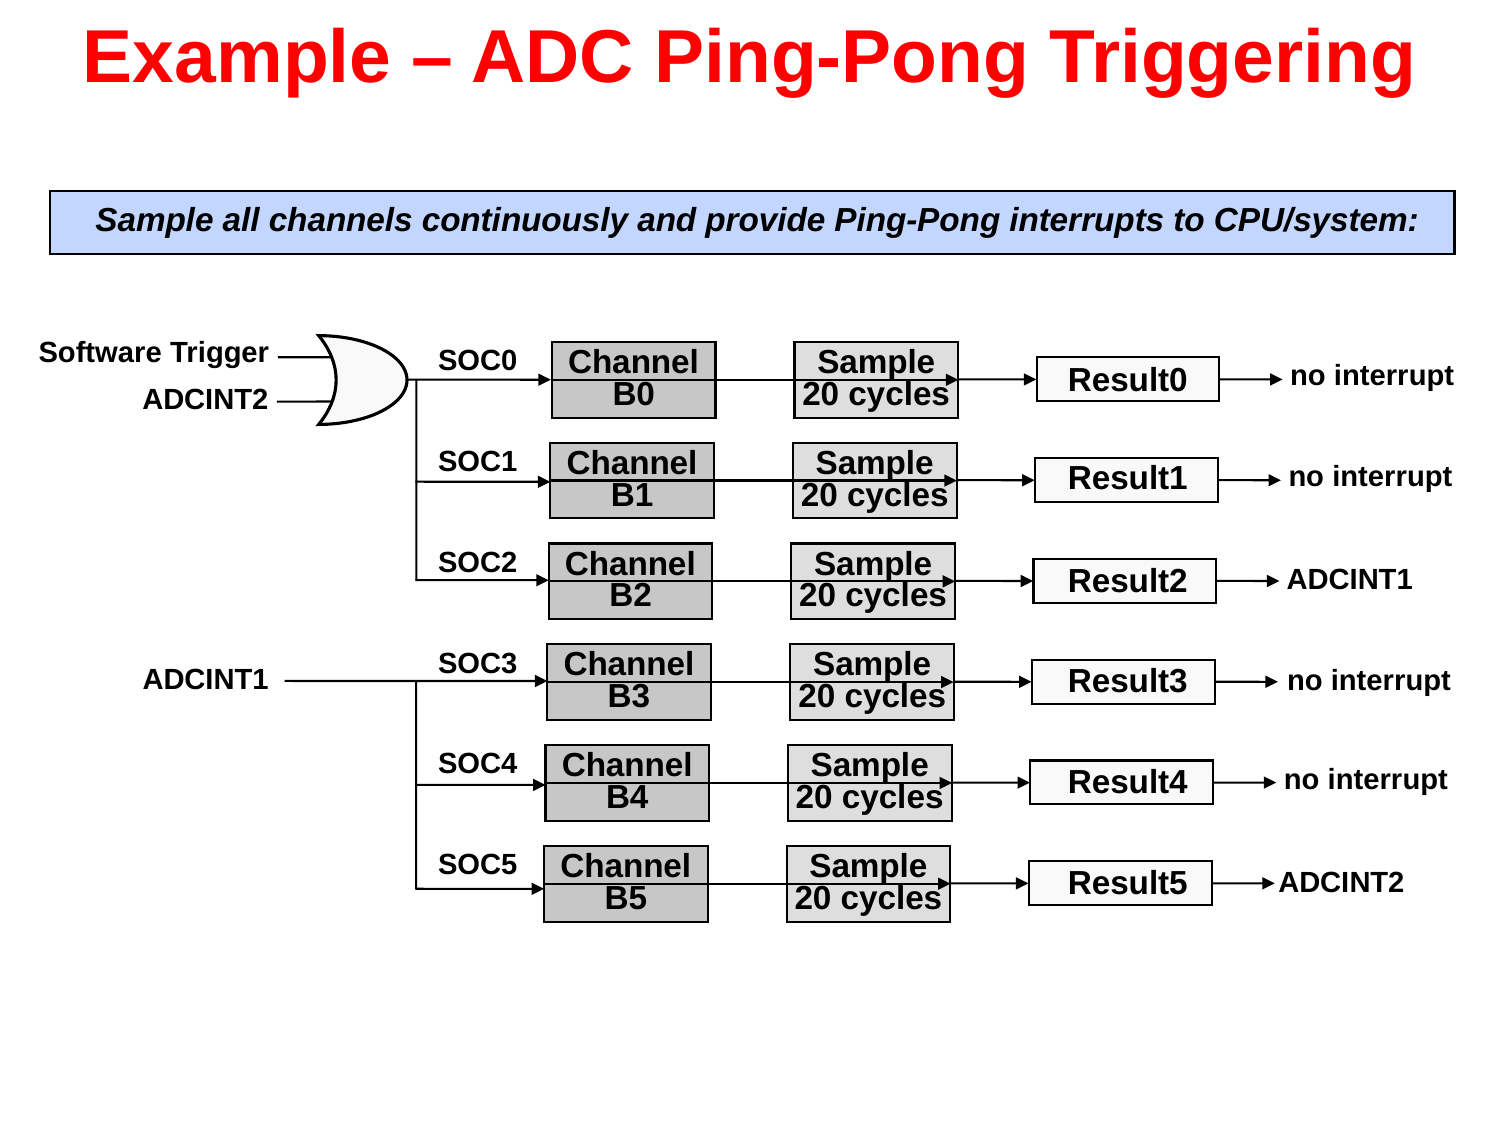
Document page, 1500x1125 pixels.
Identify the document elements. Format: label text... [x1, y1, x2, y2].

text_box Sample 20 cycles [795, 784, 944, 815]
text_box [1031, 659, 1215, 704]
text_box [49, 190, 1455, 255]
text_box Sample 20 cycles [799, 549, 948, 580]
text_box ADCINT2 [127, 379, 284, 423]
text_box [1036, 357, 1220, 402]
text_box [956, 474, 1035, 487]
text_box [950, 877, 1029, 890]
text_box Result5 [1068, 869, 1189, 902]
text_box [794, 380, 959, 418]
text_box [789, 644, 954, 681]
text_box [1214, 776, 1269, 789]
text_box [951, 776, 1030, 789]
text_box Channel B0 [568, 347, 700, 379]
text_box [417, 574, 549, 587]
text_box [788, 745, 952, 782]
text_box [284, 674, 548, 688]
text_box [318, 335, 408, 425]
text_box Sample 20 cycles [800, 482, 950, 513]
text_box [1218, 474, 1273, 487]
text_box [786, 845, 951, 883]
text_box SOC0 [423, 341, 533, 384]
text_box SOC3 [423, 643, 533, 680]
text_box Channel B0 [568, 381, 700, 412]
text_box Channel B5 [560, 885, 692, 916]
text_box Channel B1 [566, 482, 698, 513]
text_box no interrupt [1275, 356, 1470, 399]
text_box [788, 784, 952, 821]
text_box [1215, 675, 1278, 688]
text_box Software Trigger [23, 333, 285, 376]
text_box [792, 481, 957, 519]
text_box [547, 644, 711, 681]
text_box [417, 882, 544, 896]
text_box [417, 475, 551, 488]
text_box Sample 20 cycles [802, 347, 951, 379]
text_box Channel B1 [566, 448, 698, 479]
text_box SOC4 [423, 744, 533, 784]
text_box no interrupt [1272, 660, 1467, 704]
text_box ADCINT1 [127, 659, 284, 703]
text_box [550, 482, 714, 519]
text_box [543, 884, 708, 922]
text_box [789, 683, 954, 720]
text_box Result3 [1068, 667, 1189, 700]
text_box Channel B2 [565, 549, 697, 580]
text_box [551, 380, 716, 418]
text_box Channel B5 [560, 851, 692, 883]
text_box Sample 20 cycles [799, 582, 948, 614]
text_box [1217, 574, 1271, 588]
text_box SOC2 [423, 542, 533, 580]
text_box Sample 20 cycles [795, 750, 944, 782]
text_box ADCINT2 [1263, 863, 1420, 906]
text_box [551, 341, 716, 379]
text_box SOC2 [423, 581, 533, 586]
text_box [533, 373, 551, 386]
text_box no interrupt [1273, 457, 1468, 500]
text_box SOC5 [423, 845, 533, 888]
text_box Result4 [1068, 768, 1189, 801]
text_box SOC1 [423, 441, 533, 481]
text_box [547, 683, 711, 720]
text_box [953, 675, 1032, 688]
text_box Sample 20 cycles [794, 851, 943, 883]
text_box Result0 [1068, 365, 1189, 398]
text_box Result1 [1068, 464, 1189, 497]
text_box Channel B3 [563, 683, 695, 715]
text_box Channel B2 [565, 582, 697, 614]
text_box [792, 442, 957, 480]
title Example – ADC Ping-Pong Triggering [0, 0, 1500, 122]
text_box [417, 778, 546, 792]
text_box no interrupt [1269, 759, 1463, 803]
text_box [1030, 760, 1214, 805]
text_box Sample 20 cycles [800, 448, 950, 479]
text_box [1035, 458, 1218, 503]
text_box [954, 574, 1034, 588]
text_box [786, 884, 951, 922]
text_box Sample 20 cycles [798, 650, 947, 681]
text_box [545, 745, 710, 782]
text_box [543, 845, 708, 883]
text_box Channel B4 [561, 784, 694, 815]
text_box [1220, 373, 1275, 386]
text_box [791, 543, 956, 580]
text_box Sample 20 cycles [794, 885, 943, 916]
text_box Sample 20 cycles [798, 683, 947, 715]
text_box [1033, 558, 1217, 603]
text_box Channel B3 [563, 650, 695, 681]
text_box ADCINT1 [1271, 560, 1428, 603]
text_box [550, 442, 714, 479]
text_box Channel B4 [561, 750, 694, 782]
text_box SOC3 [423, 682, 533, 687]
text_box [958, 373, 1037, 386]
text_box [545, 784, 710, 821]
text_box [791, 582, 956, 620]
text_box Result2 [1068, 566, 1189, 599]
text_box Sample 20 cycles [802, 381, 951, 412]
text_box [794, 341, 959, 379]
text_box [548, 581, 713, 620]
text_box [1028, 861, 1212, 906]
text_box [548, 543, 713, 580]
